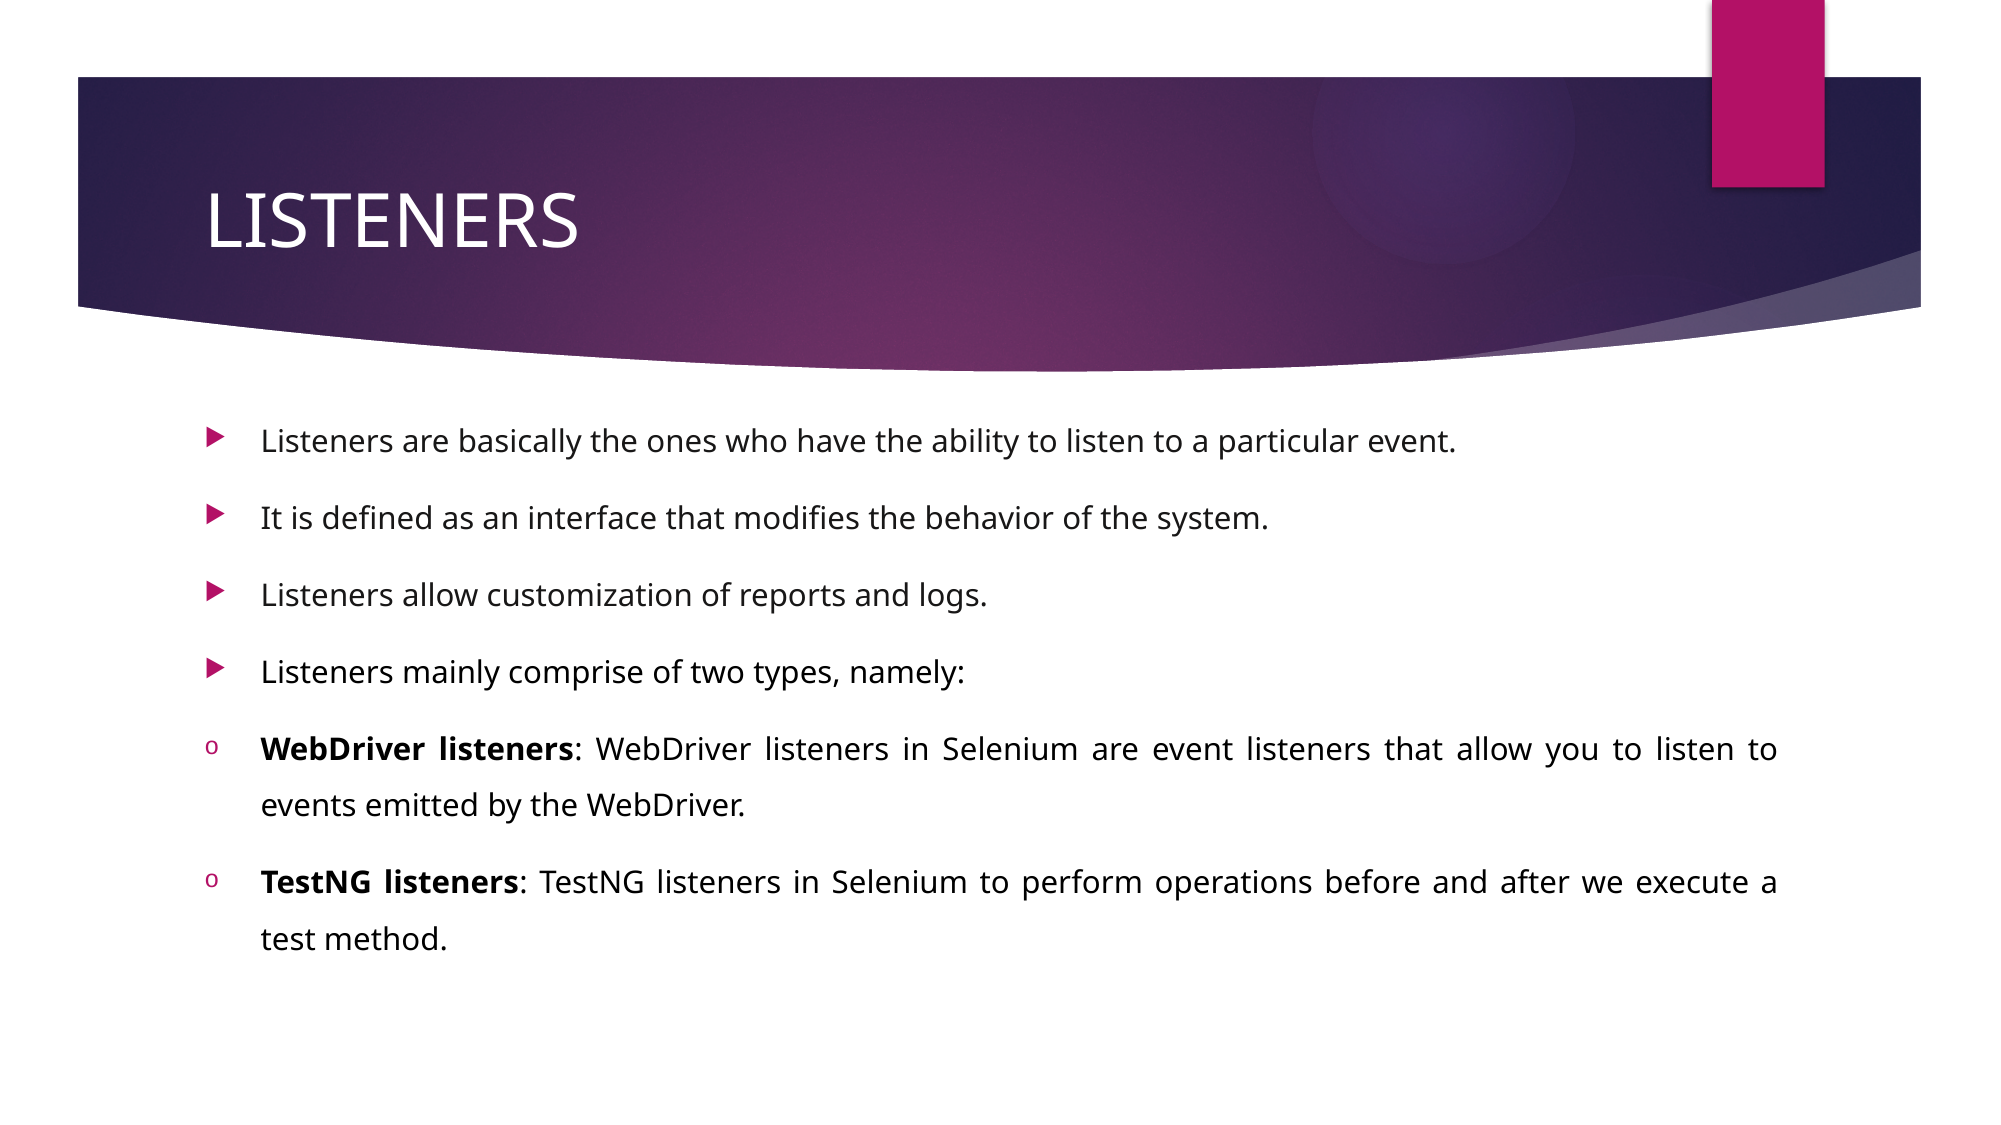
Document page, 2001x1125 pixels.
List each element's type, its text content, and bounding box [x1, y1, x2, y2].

list Listeners are basically the ones who have the ability to listen to a particular event. It is defined as an interface that modifies the behavior of the system. Listeners allow customization of reports and logs. Listeners mainly comprise of two types, namely: WebDriver listeners: WebDriver listeners in Selenium are event listeners that allow you to listen to events emitted by the WebDriver. TestNG listeners: TestNG listeners in Selenium to perform operations before and after we execute a test method. [189, 395, 1796, 1099]
title LISTENERS [189, 159, 1627, 276]
